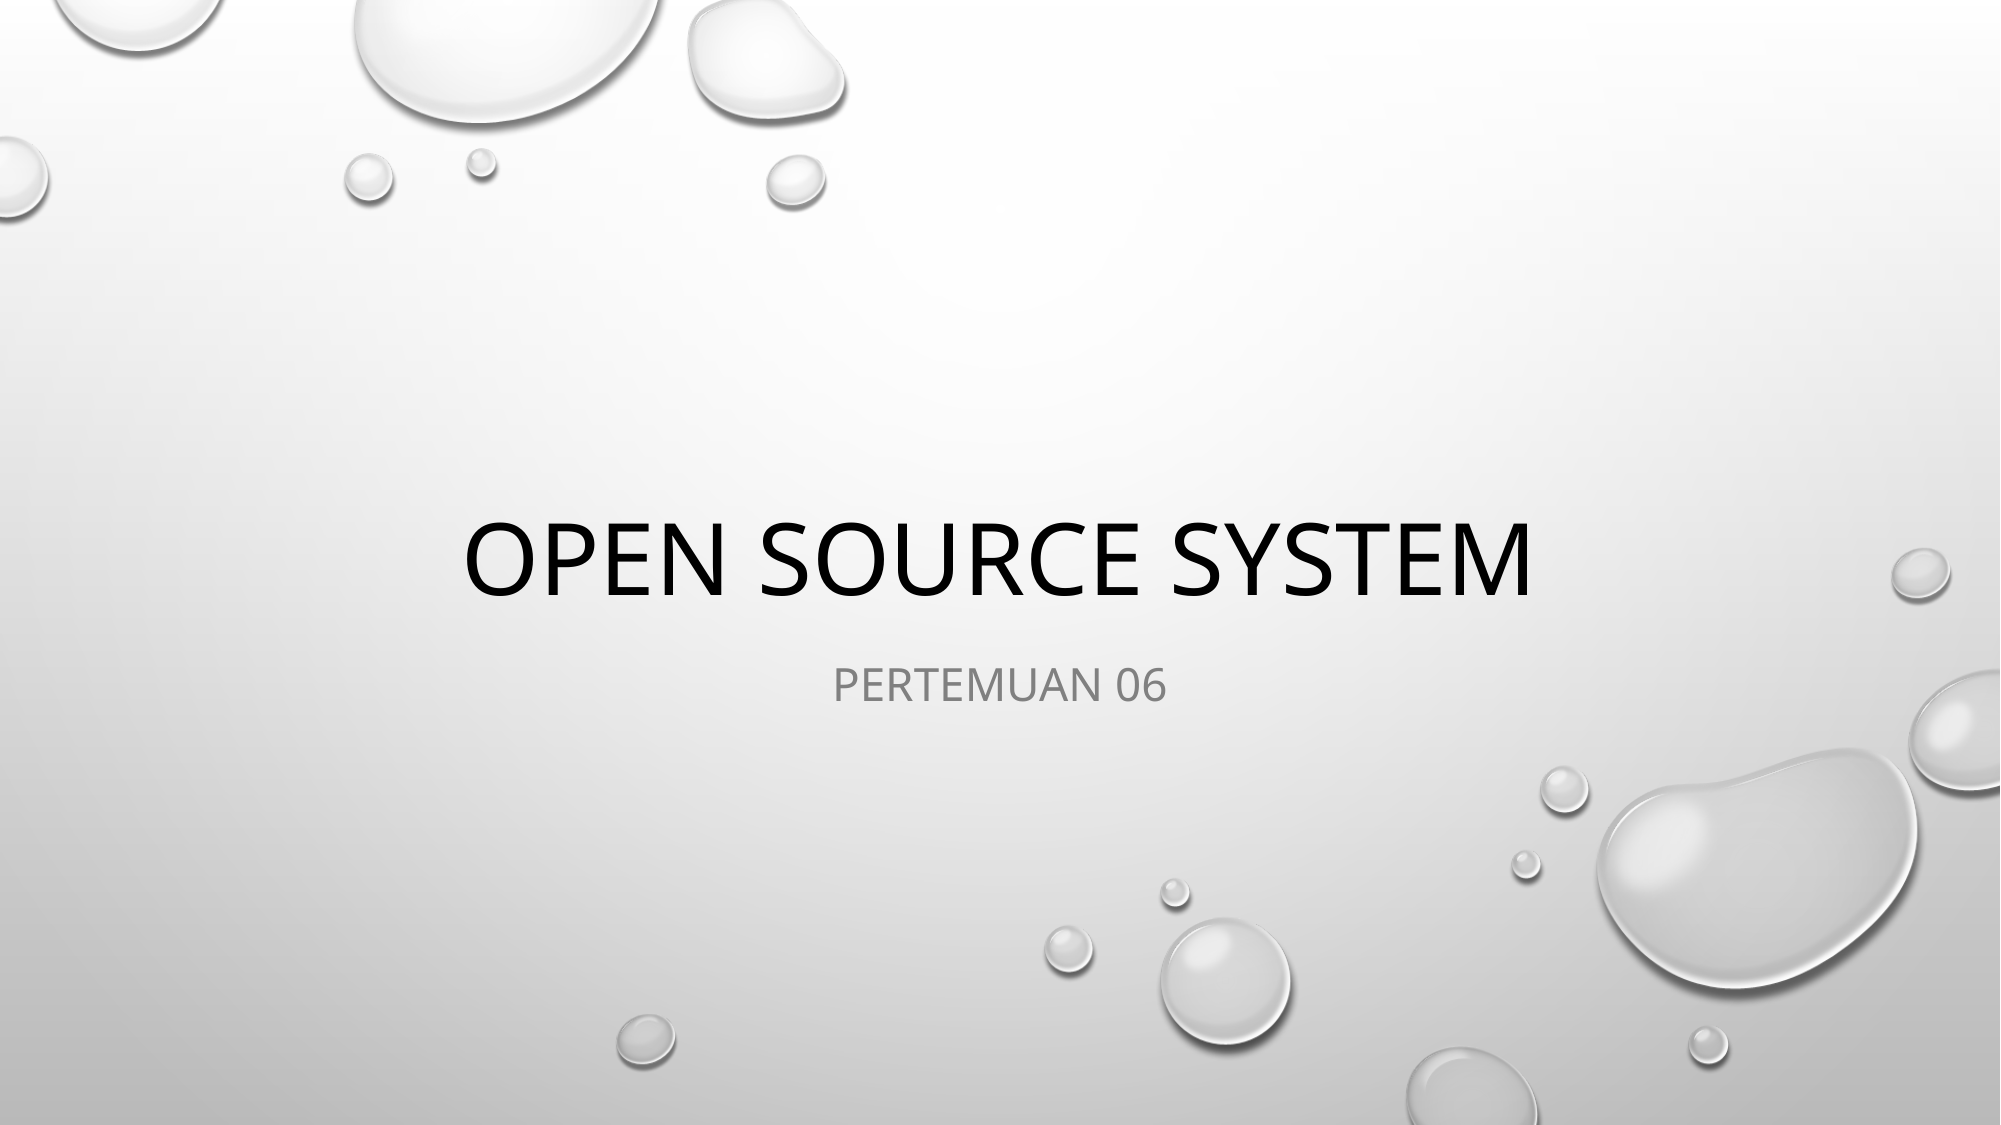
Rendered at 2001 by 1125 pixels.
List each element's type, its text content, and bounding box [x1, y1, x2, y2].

title Open Source System [287, 213, 1713, 625]
picture [0, 0, 2000, 1125]
subtitle Pertemuan 06 [287, 637, 1713, 863]
